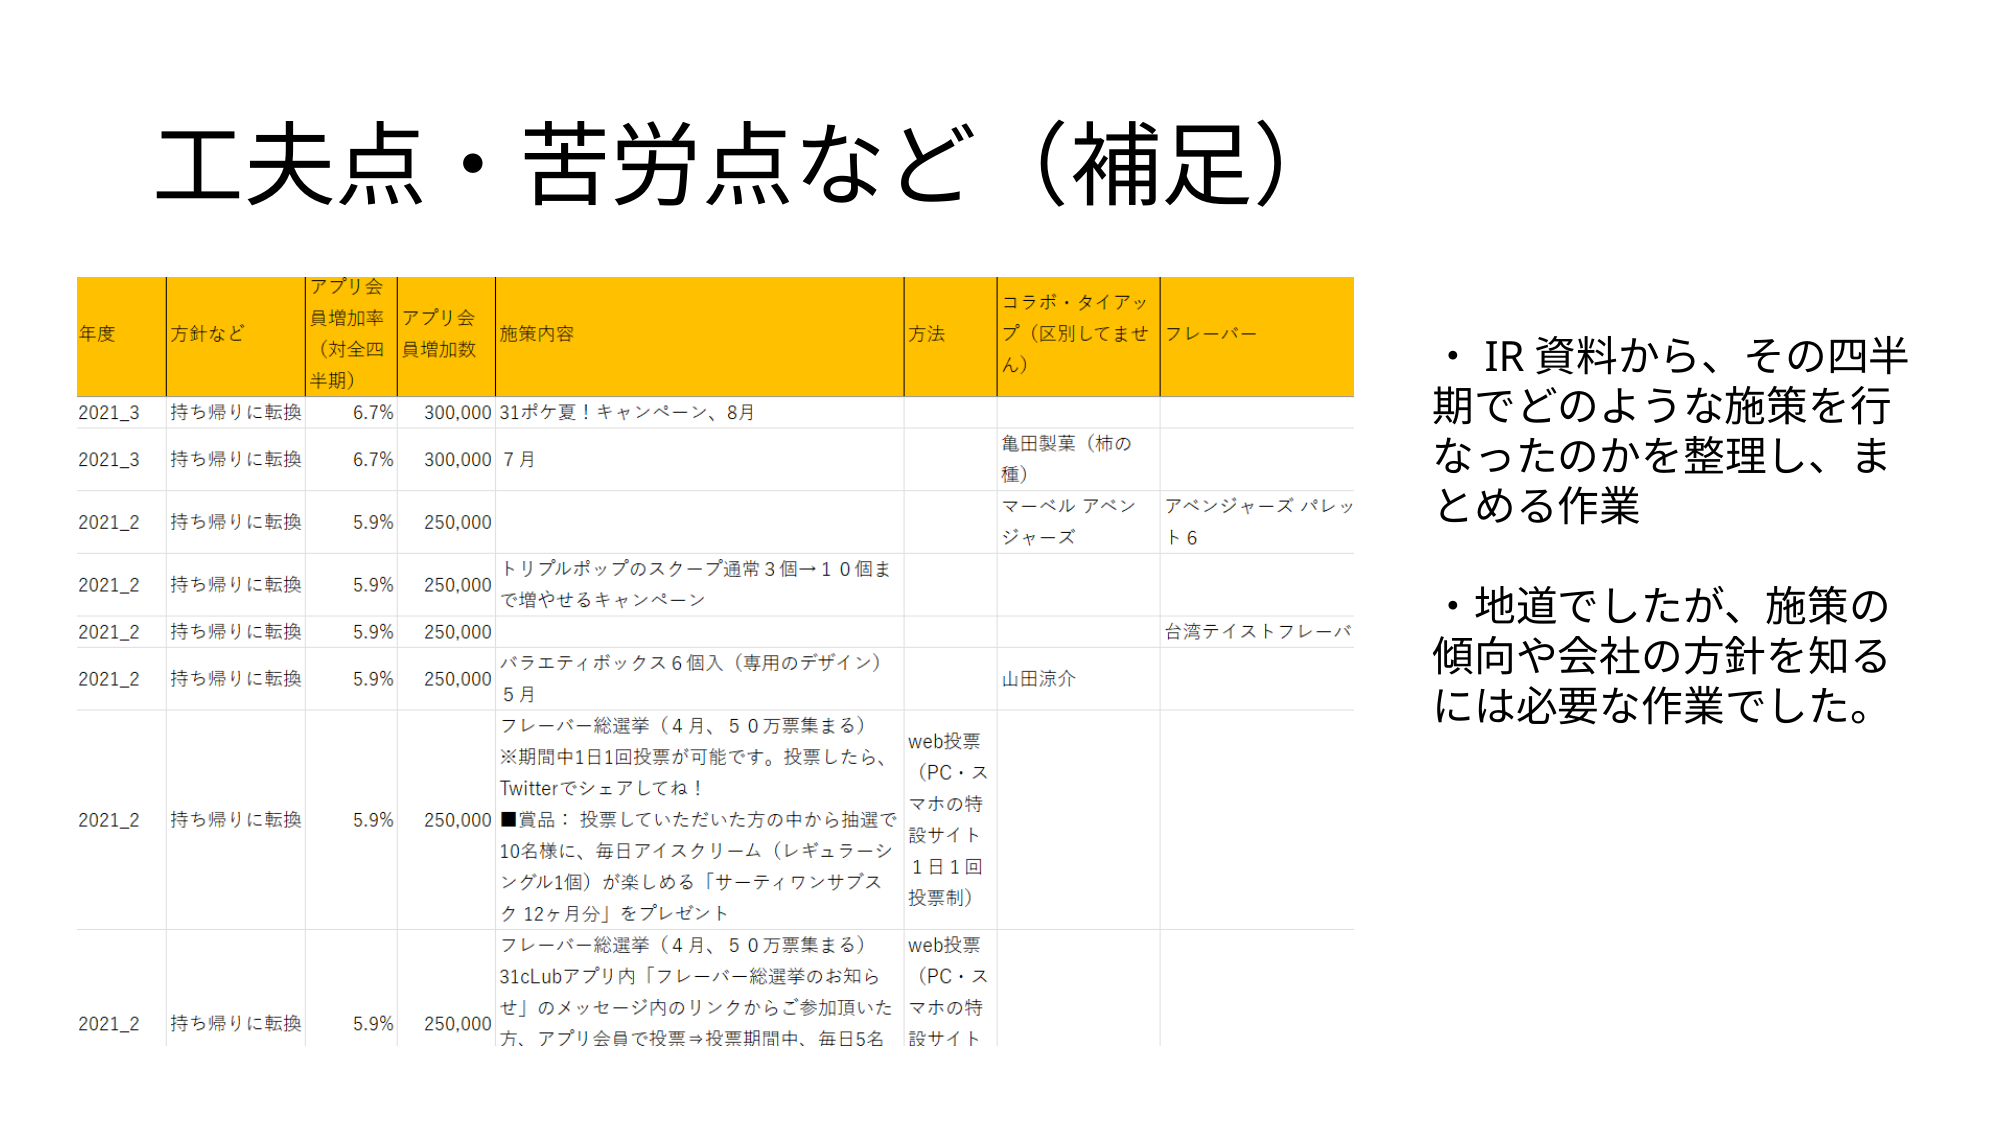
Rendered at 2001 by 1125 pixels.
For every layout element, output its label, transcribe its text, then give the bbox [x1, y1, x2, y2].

text_box ・IR資料から、その四半期でどのような施策を行なったのかを整理し、まとめる作業 ・地道でしたが、施策の傾向や会社の方針を知るには必要な作業でした。 [1418, 322, 1938, 738]
title 工夫点・苦労点など（補足） [137, 59, 1863, 278]
picture [77, 277, 1354, 1046]
